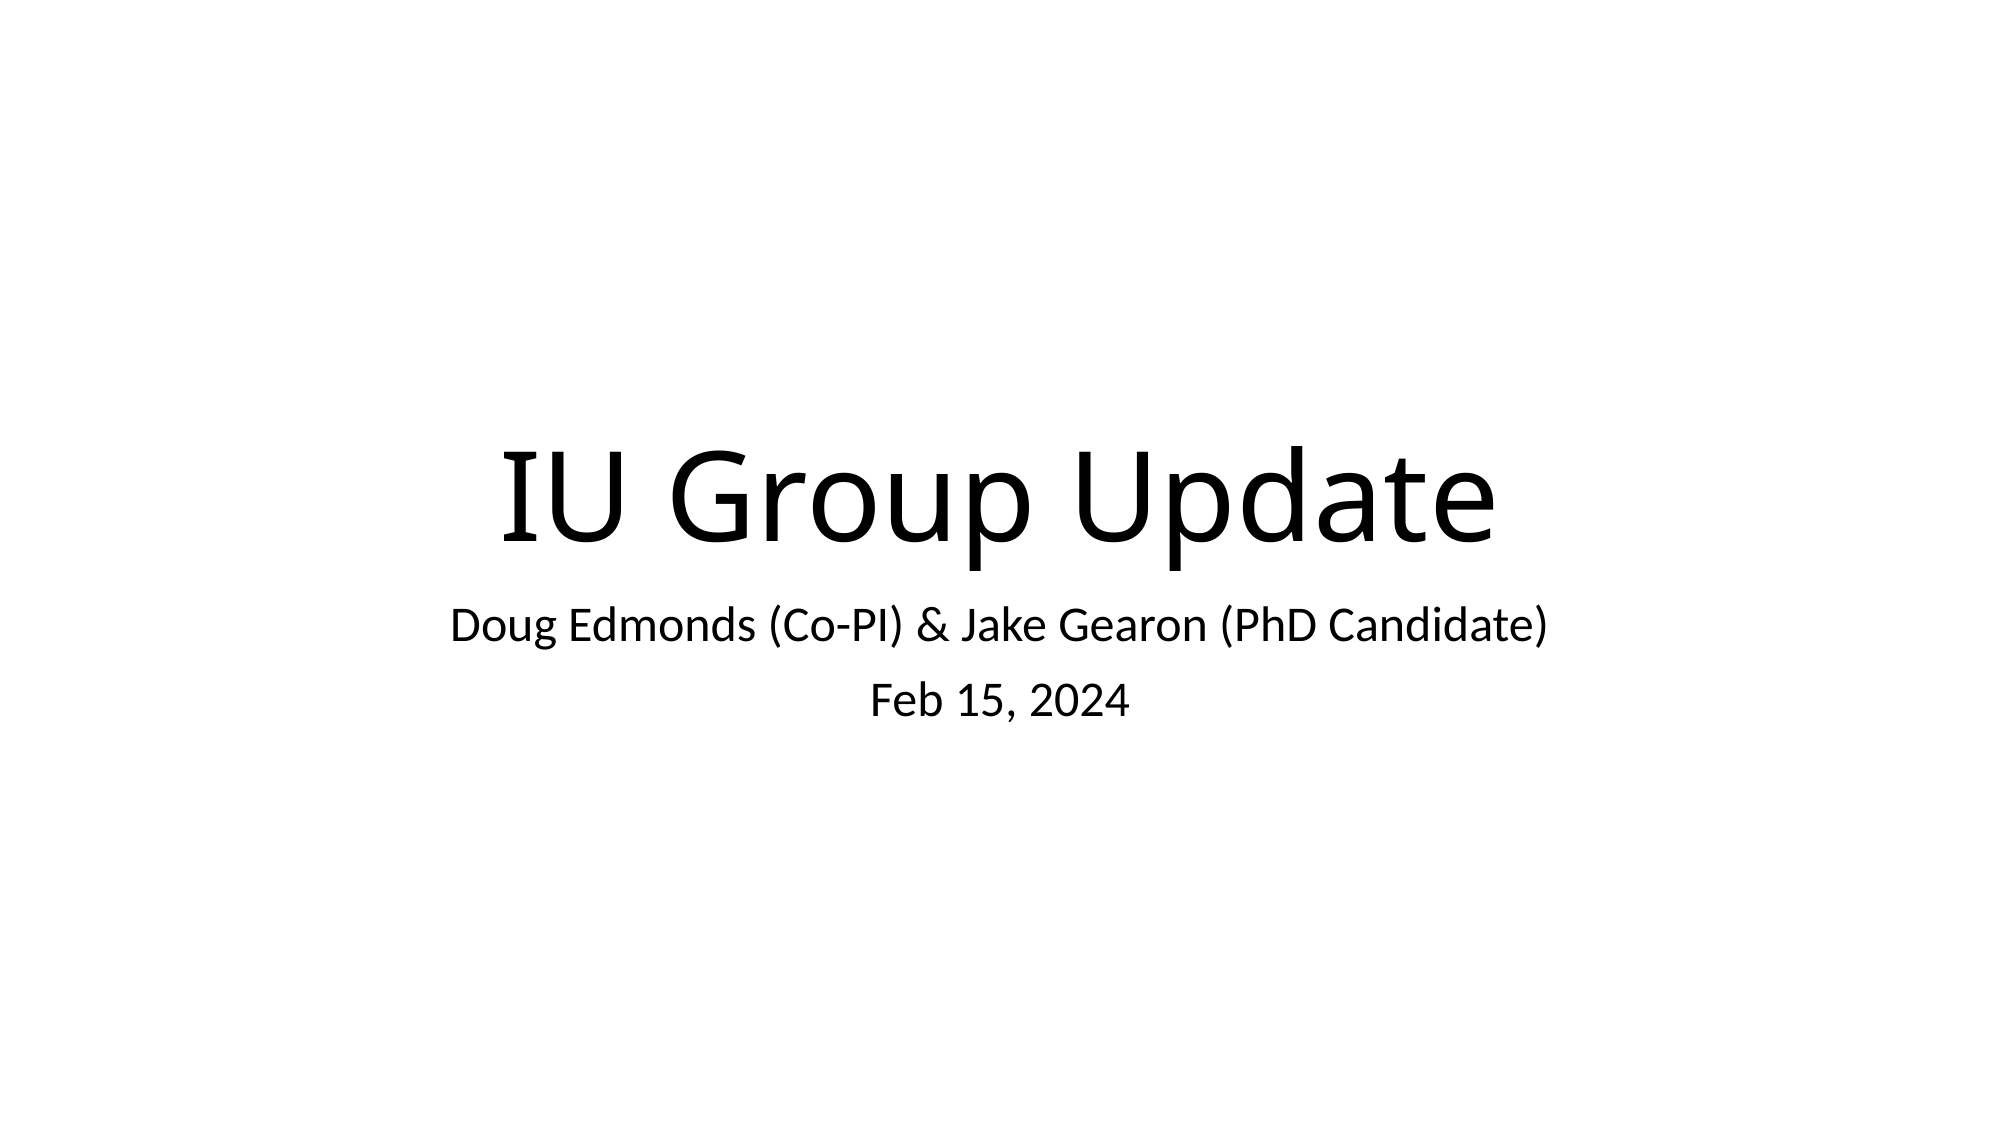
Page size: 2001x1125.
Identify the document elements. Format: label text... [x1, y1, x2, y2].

title IU Group Update [249, 184, 1750, 576]
subtitle Doug Edmonds (Co-PI) & Jake Gearon (PhD Candidate) Feb 15, 2024 [249, 590, 1750, 863]
